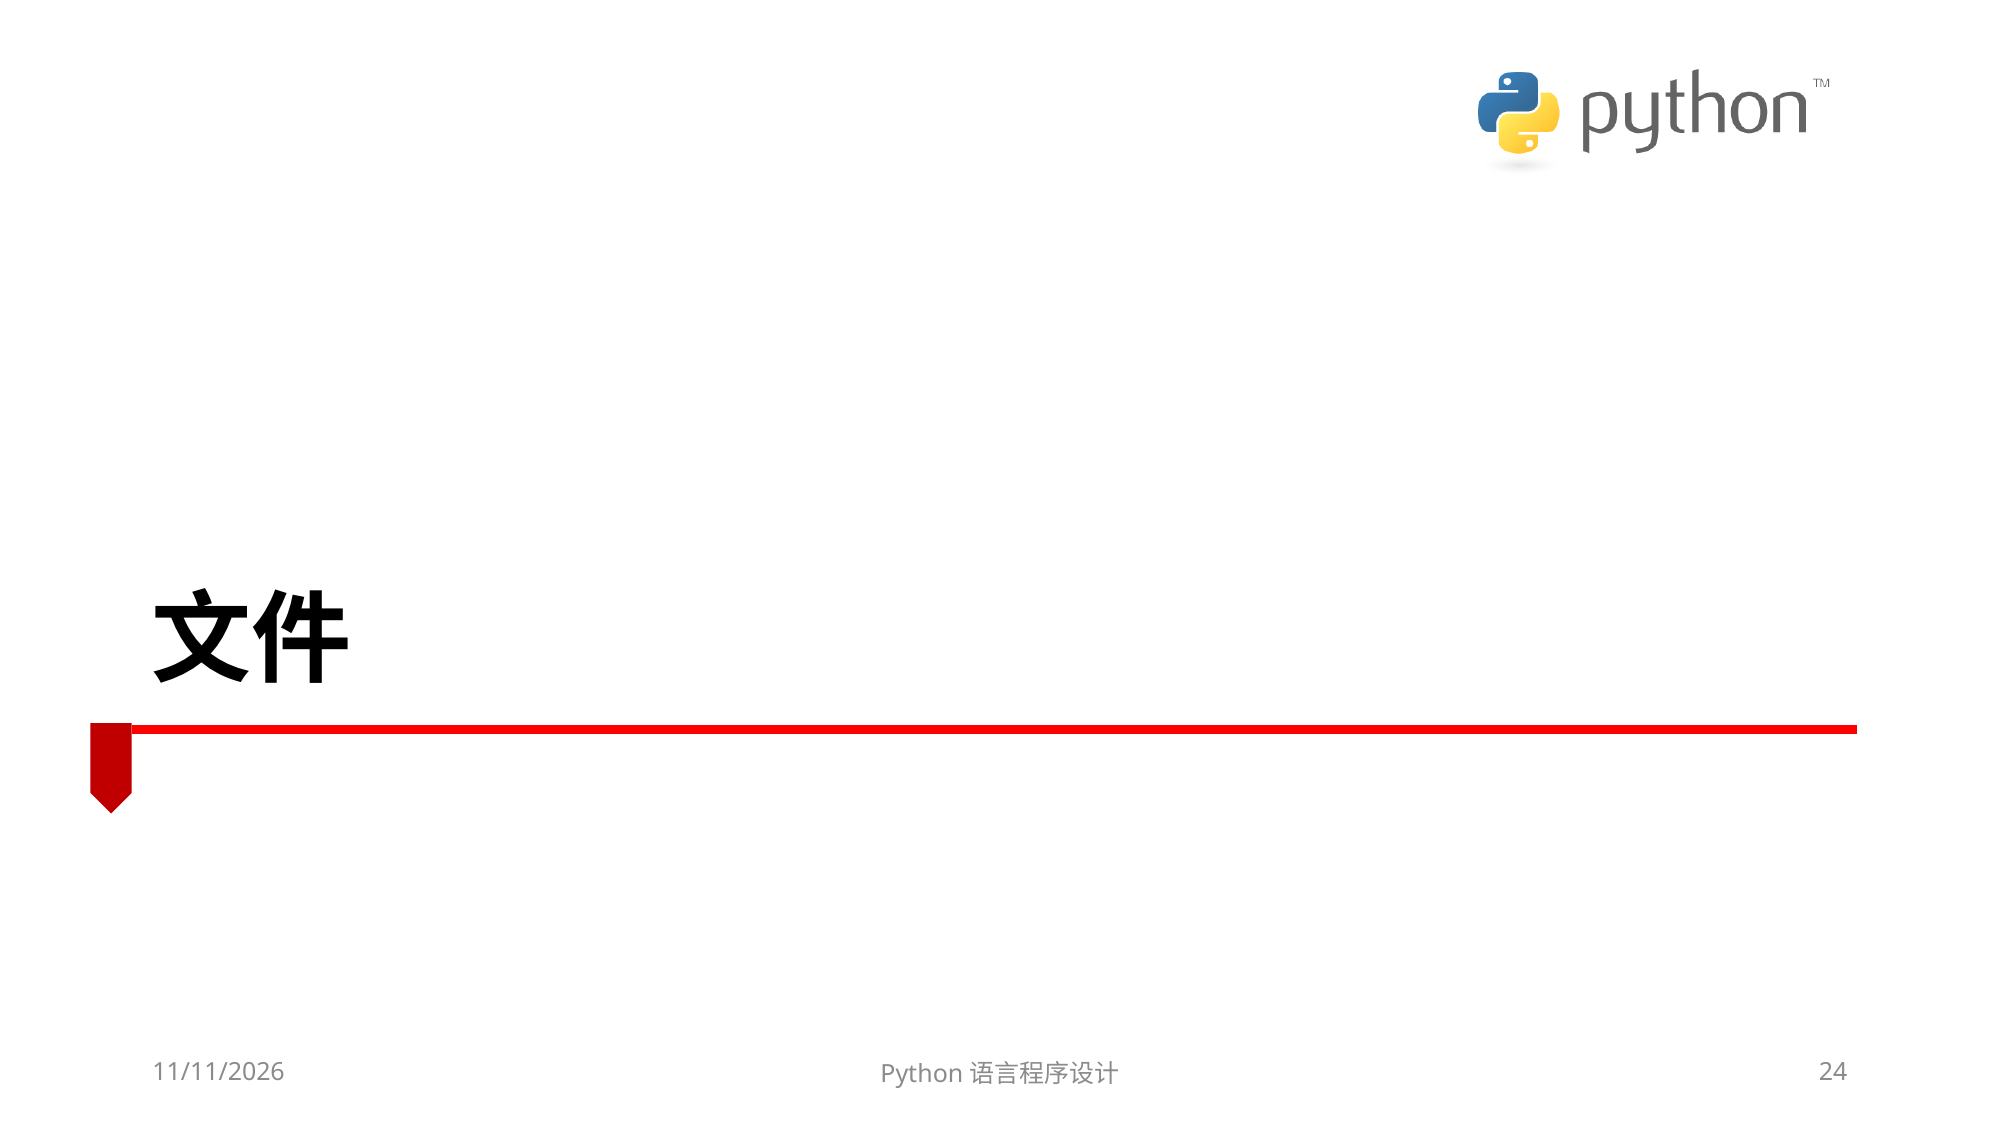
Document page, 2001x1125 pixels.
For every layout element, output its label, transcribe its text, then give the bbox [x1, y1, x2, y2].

slide_number 24 [1412, 1042, 1863, 1103]
title 文件 [136, 240, 1862, 704]
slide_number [137, 1042, 588, 1103]
picture [1419, 47, 1863, 197]
footer Python语言程序设计 [662, 1042, 1338, 1103]
